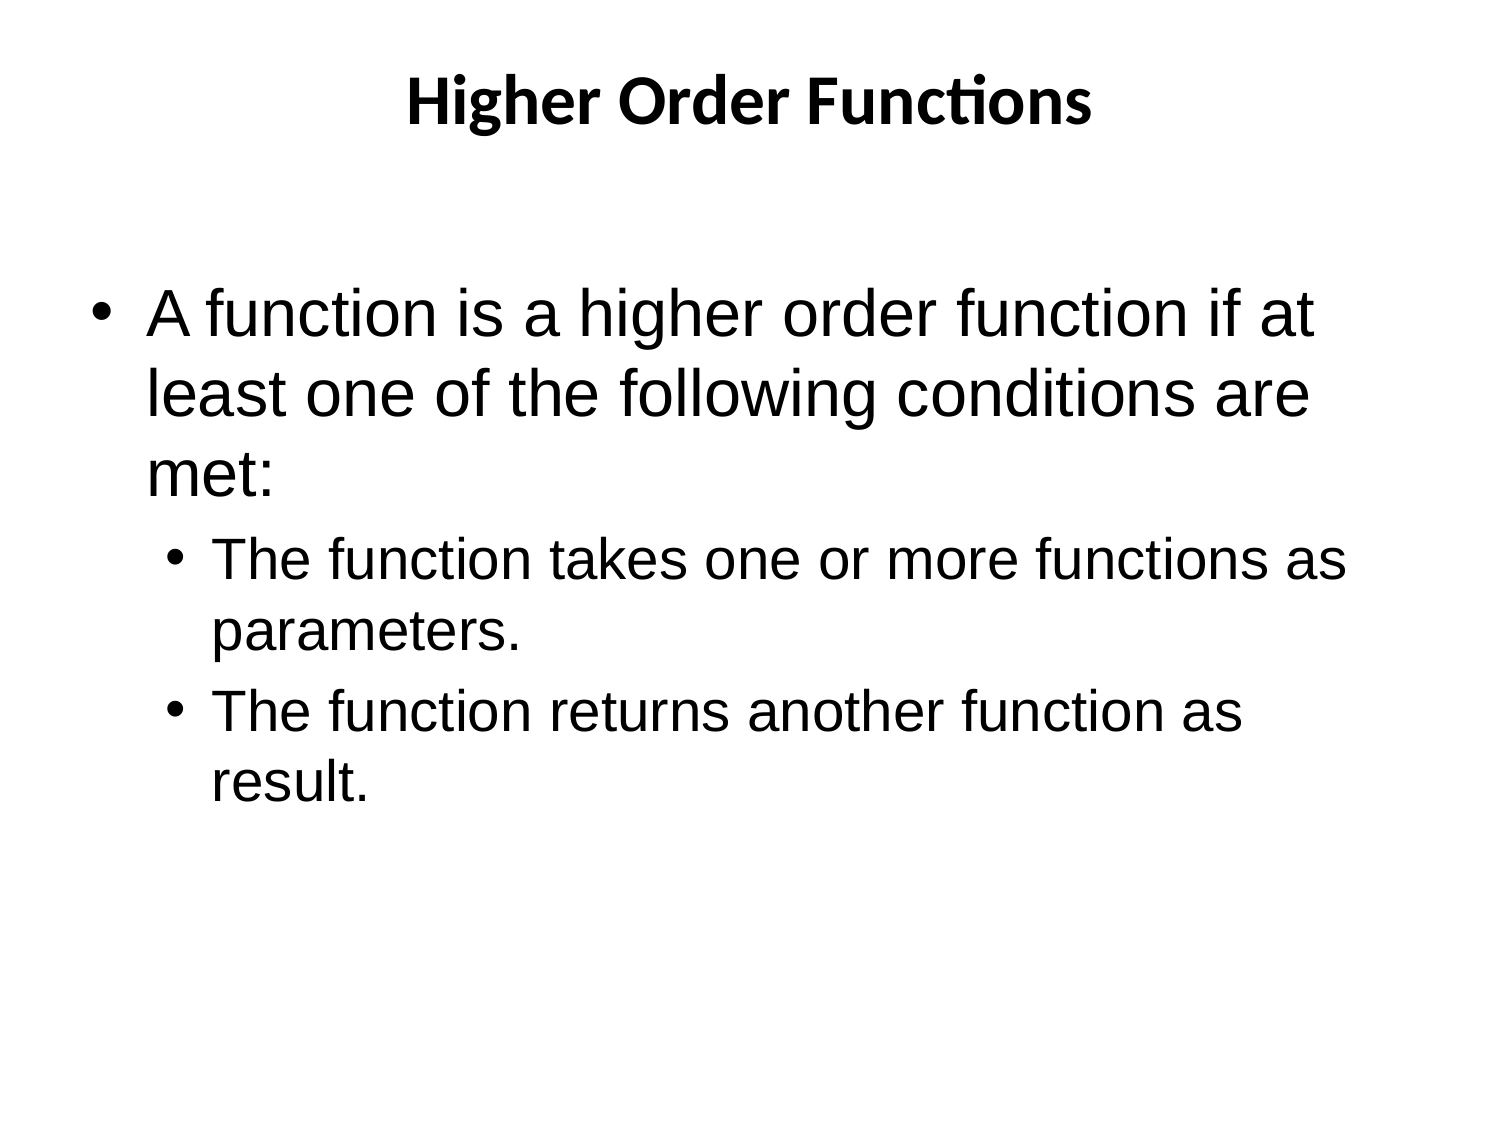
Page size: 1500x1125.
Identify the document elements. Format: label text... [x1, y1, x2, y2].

title Higher Order Functions [75, 45, 1425, 233]
list A function is a higher order function if at least one of the following conditions are met: The function takes one or more functions as parameters. The function returns another function as result. [75, 262, 1425, 1005]
